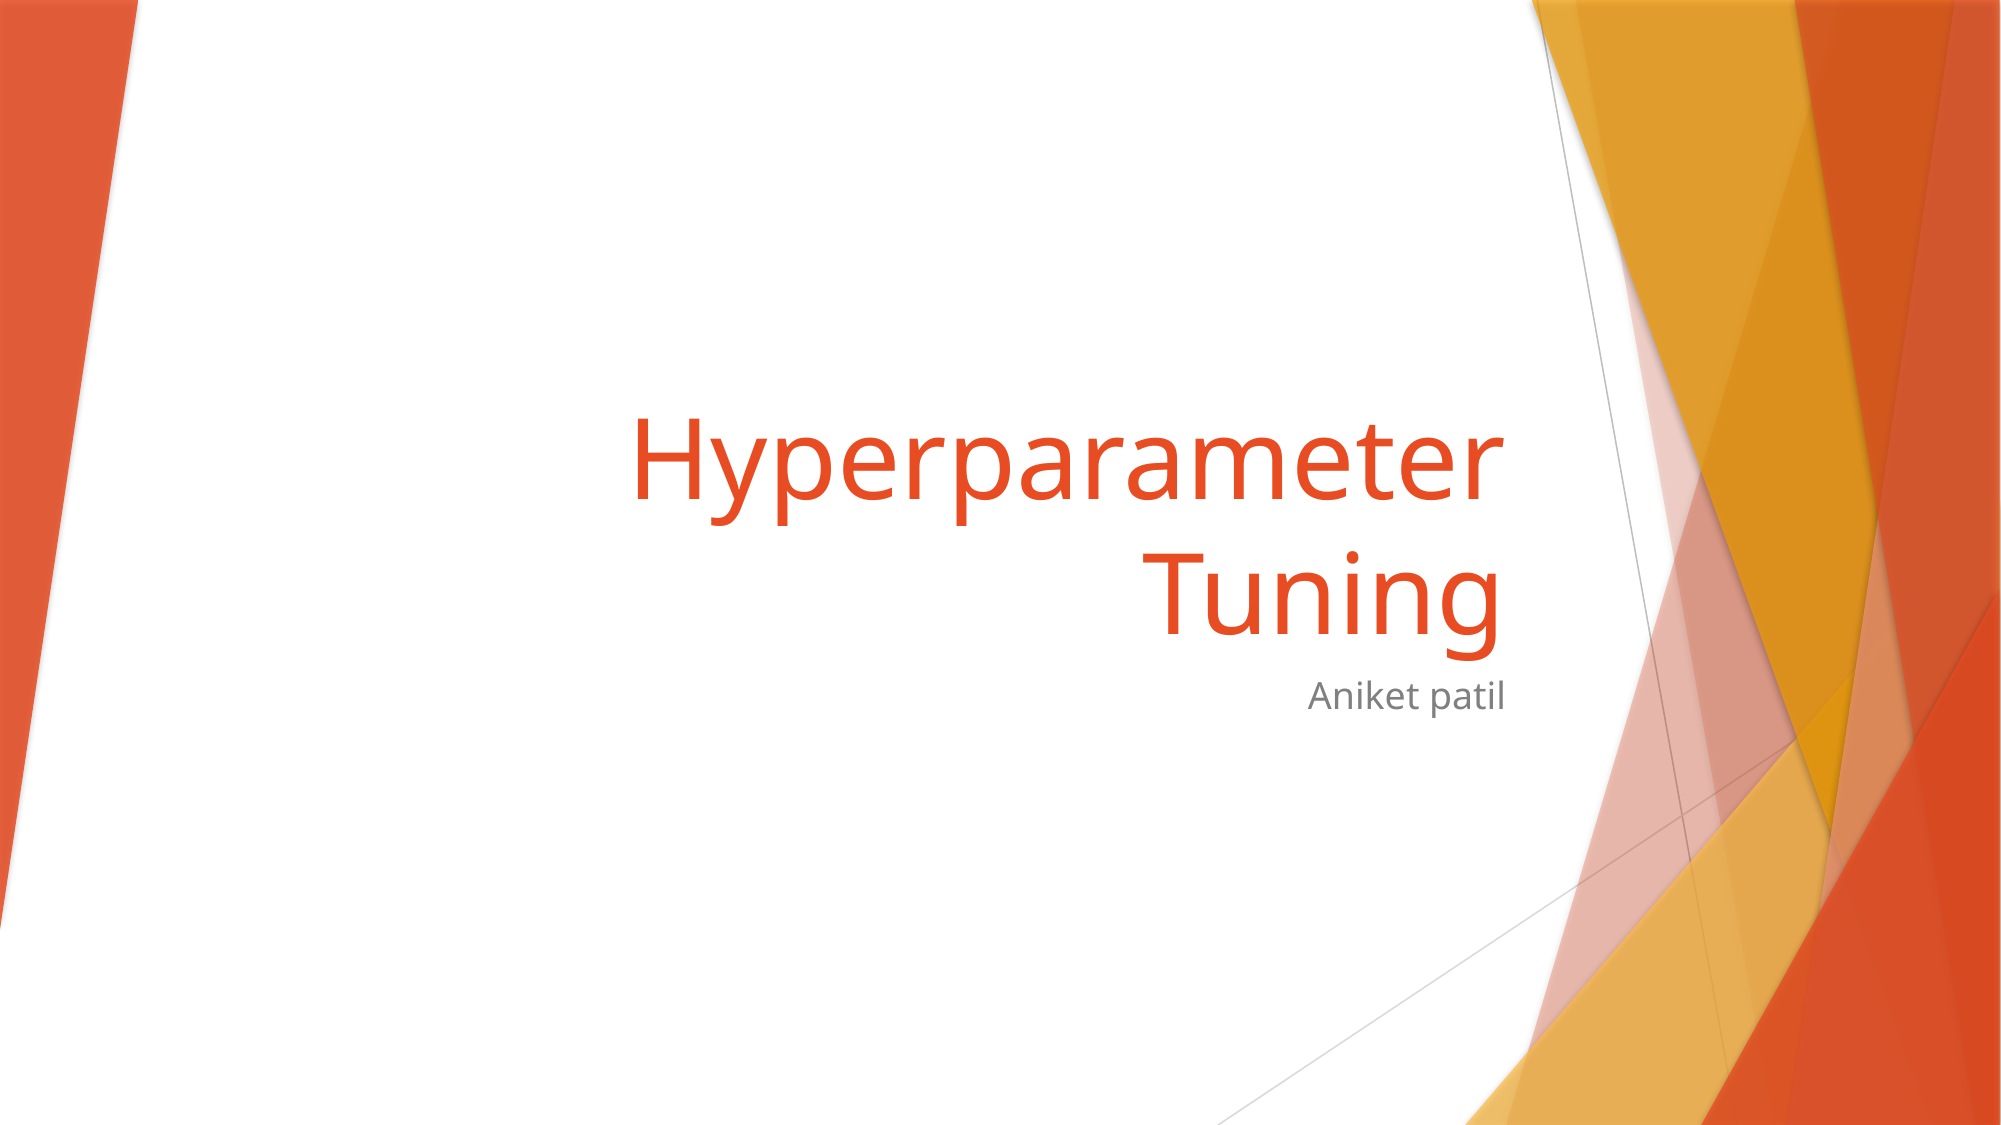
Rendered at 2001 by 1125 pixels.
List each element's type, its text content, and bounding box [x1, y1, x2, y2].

title Hyperparameter Tuning [247, 394, 1522, 664]
subtitle Aniket patil [247, 664, 1522, 845]
